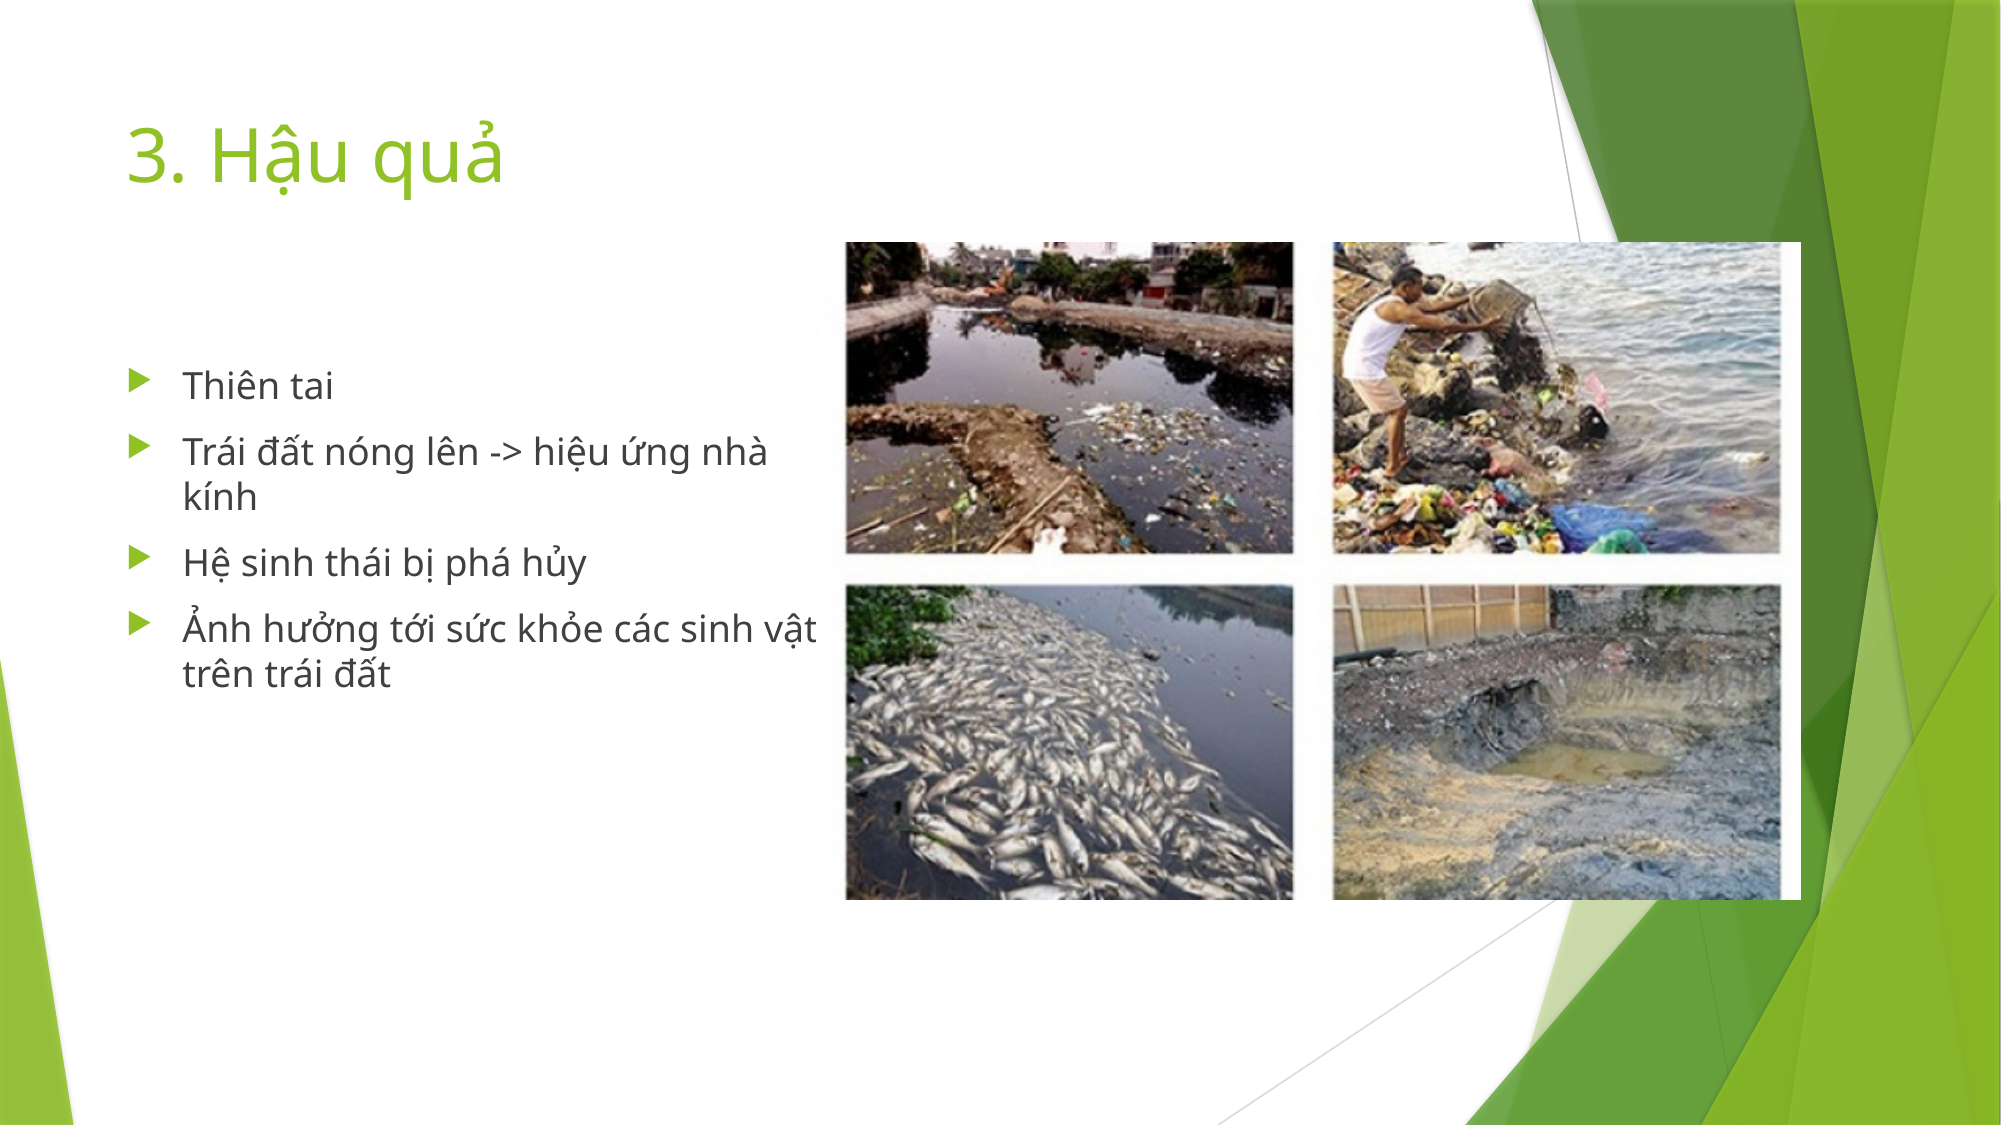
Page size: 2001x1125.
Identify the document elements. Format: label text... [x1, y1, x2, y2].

picture [815, 242, 1802, 900]
title 3. Hậu quả [111, 99, 1522, 317]
list Thiên tai Trái đất nóng lên -> hiệu ứng nhà kính Hệ sinh thái bị phá hủy Ảnh hưởng tới sức khỏe các sinh vật trên trái đất [111, 354, 810, 786]
